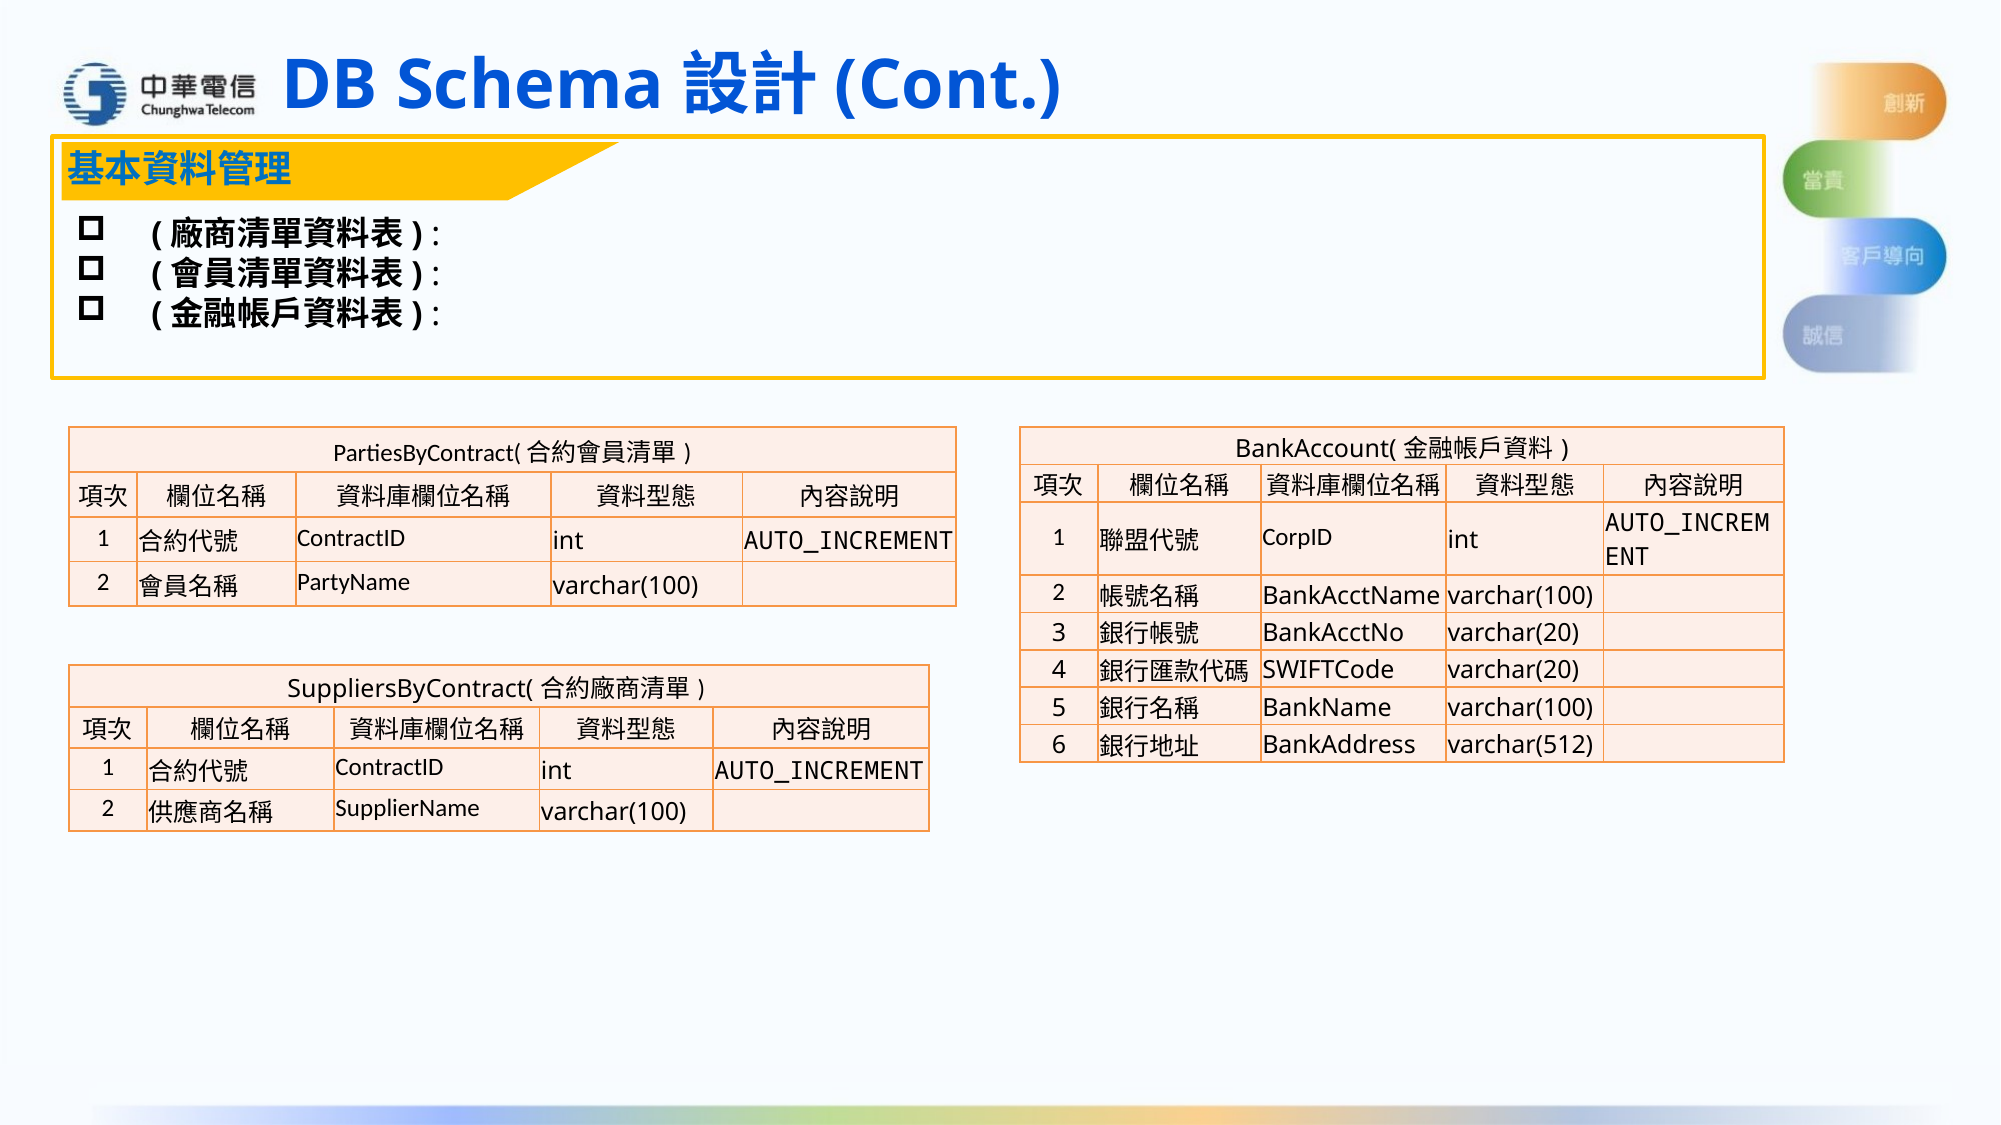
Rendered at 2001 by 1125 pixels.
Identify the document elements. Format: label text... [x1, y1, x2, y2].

table_cell 內容說明 [743, 473, 955, 516]
table_cell 欄位名稱 [138, 473, 295, 516]
table_cell varchar(100) [1447, 688, 1603, 724]
table_cell 銀行匯款代碼 [1099, 651, 1260, 686]
table_cell 內容說明 [1604, 465, 1783, 501]
text_box (廠商清單資料表) : (會員清單資料表) : (金融帳戶資料表) : [61, 205, 1736, 420]
table_cell 銀行地址 [1099, 725, 1260, 761]
table_cell [1604, 576, 1783, 612]
table_cell 1 [1021, 503, 1097, 574]
table_cell BankAcctName [1262, 576, 1445, 612]
text_box DB Schema設計(Cont.) [266, 32, 1752, 136]
table_header BankAccount(金融帳戶資料) [1021, 428, 1783, 464]
table_header SuppliersByContract(合約廠商清單) [70, 666, 928, 706]
table_cell int [552, 518, 742, 561]
table_cell varchar(20) [1447, 613, 1603, 649]
table_cell varchar(512) [1447, 725, 1603, 761]
table_cell 資料庫欄位名稱 [297, 473, 550, 516]
table_cell 4 [1021, 651, 1097, 686]
table_cell 資料庫欄位名稱 [1262, 465, 1445, 501]
table_cell varchar(20) [1447, 651, 1603, 686]
table_cell ContractID [297, 518, 550, 561]
table_cell [1604, 688, 1783, 724]
table_cell varchar(100) [552, 562, 742, 605]
table_cell 3 [1021, 613, 1097, 649]
table_cell [714, 790, 928, 830]
table_cell BankAcctNo [1262, 613, 1445, 649]
table_cell PartyName [297, 562, 550, 605]
table_cell int [1447, 503, 1603, 574]
table_cell SWIFTCode [1262, 651, 1445, 686]
table_header PartiesByContract(合約會員清單) [70, 428, 955, 471]
table_cell 合約代號 [138, 518, 295, 561]
table_cell 2 [1021, 576, 1097, 612]
table_cell 資料型態 [540, 708, 712, 747]
table_cell AUTO_INCREMENT [714, 749, 928, 789]
table_cell SupplierName [335, 790, 539, 830]
table_cell AUTO_INCREMENT [1604, 503, 1783, 574]
table_cell 欄位名稱 [1099, 465, 1260, 501]
table_cell AUTO_INCREMENT [743, 518, 955, 561]
text_box 基本資料管理 [52, 137, 550, 197]
table_cell 銀行帳號 [1099, 613, 1260, 649]
table_cell 1 [70, 749, 146, 789]
table_cell 聯盟代號 [1099, 503, 1260, 574]
picture [0, 0, 2001, 1125]
table_cell 資料型態 [552, 473, 742, 516]
table_cell BankName [1262, 688, 1445, 724]
table_cell 項次 [70, 708, 146, 747]
table_cell 帳號名稱 [1099, 576, 1260, 612]
table_cell int [540, 749, 712, 789]
table_cell 資料庫欄位名稱 [335, 708, 539, 747]
text_box [52, 136, 1765, 378]
table_cell 項次 [1021, 465, 1097, 501]
table_cell [1604, 651, 1783, 686]
table_cell 2 [70, 562, 136, 605]
table_cell [1604, 725, 1783, 761]
table_cell 欄位名稱 [148, 708, 333, 747]
table_cell varchar(100) [1447, 576, 1603, 612]
table_cell 供應商名稱 [148, 790, 333, 830]
table_cell 合約代號 [148, 749, 333, 789]
table_cell 資料型態 [1447, 465, 1603, 501]
table_cell 內容說明 [714, 708, 928, 747]
table_cell [743, 562, 955, 605]
table_cell BankAddress [1262, 725, 1445, 761]
table_cell [1604, 613, 1783, 649]
table_cell 銀行名稱 [1099, 688, 1260, 724]
table_cell 5 [1021, 688, 1097, 724]
table_cell 會員名稱 [138, 562, 295, 605]
table_cell ContractID [335, 749, 539, 789]
table_cell 項次 [70, 473, 136, 516]
table_cell CorpID [1262, 503, 1445, 574]
table_cell 6 [1021, 725, 1097, 761]
text_box [550, 142, 620, 179]
table_cell varchar(100) [540, 790, 712, 830]
table_cell 1 [70, 518, 136, 561]
table_cell 2 [70, 790, 146, 830]
text_box [61, 197, 515, 201]
